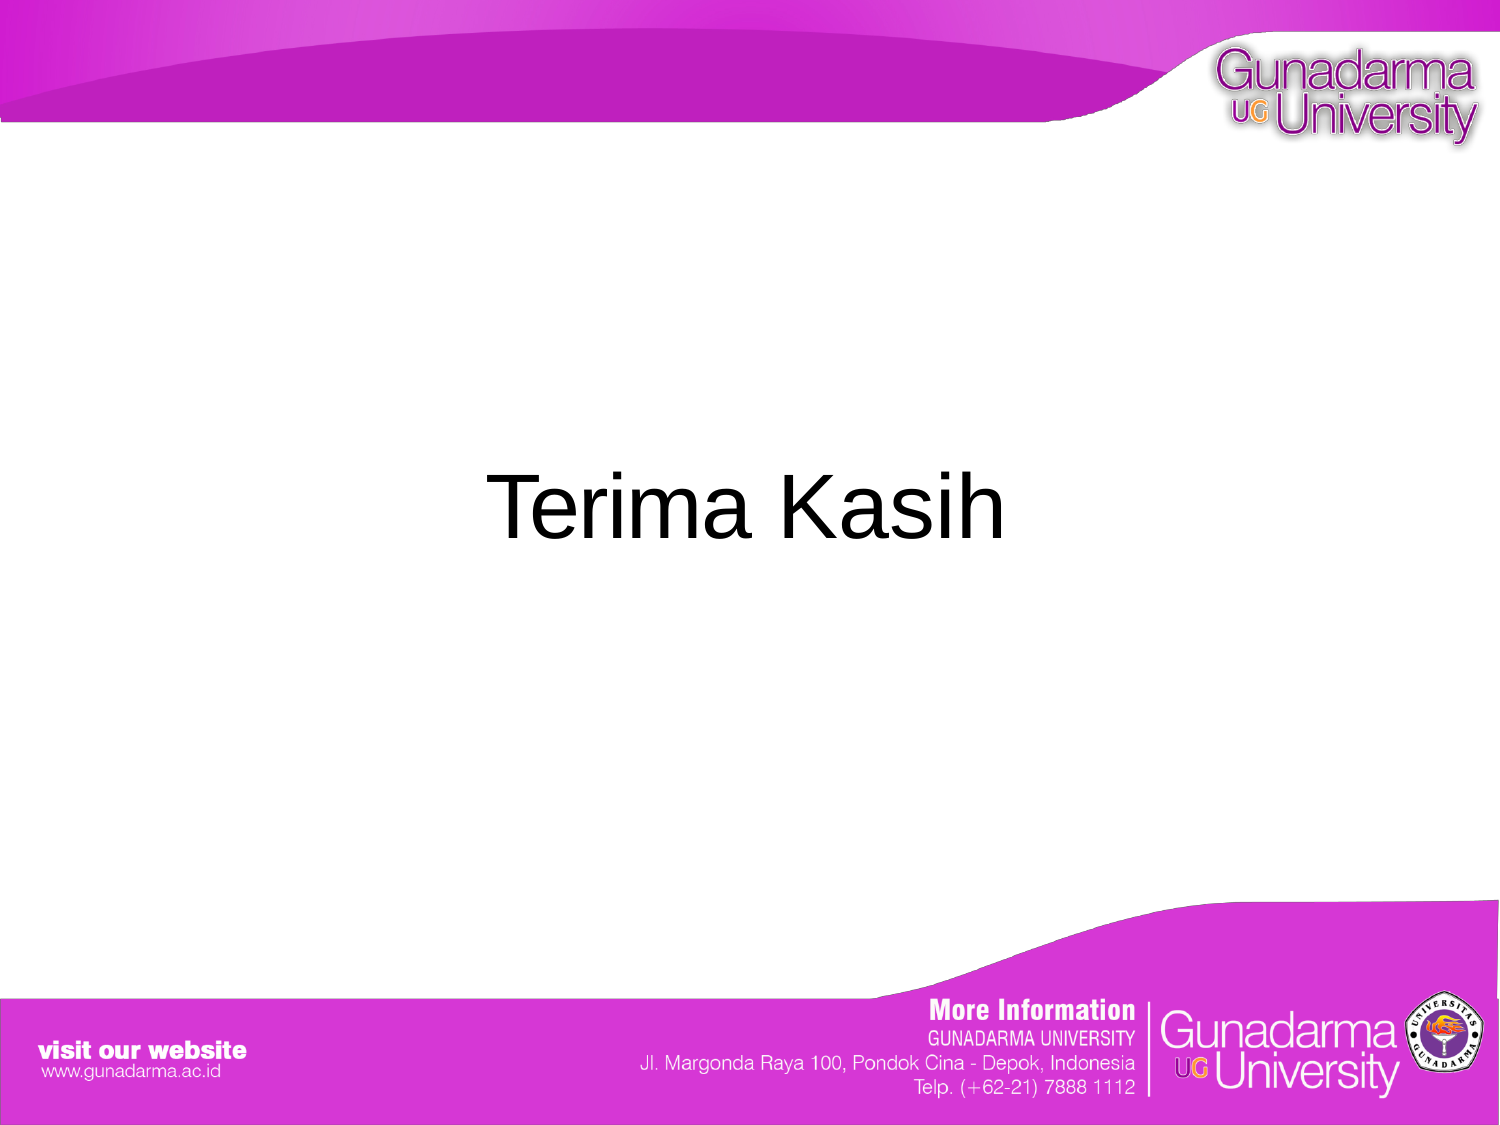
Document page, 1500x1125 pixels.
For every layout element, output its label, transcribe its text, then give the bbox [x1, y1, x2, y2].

picture [0, 0, 1500, 213]
text_box Terima Kasih [482, 444, 1018, 635]
picture [0, 899, 1500, 1125]
